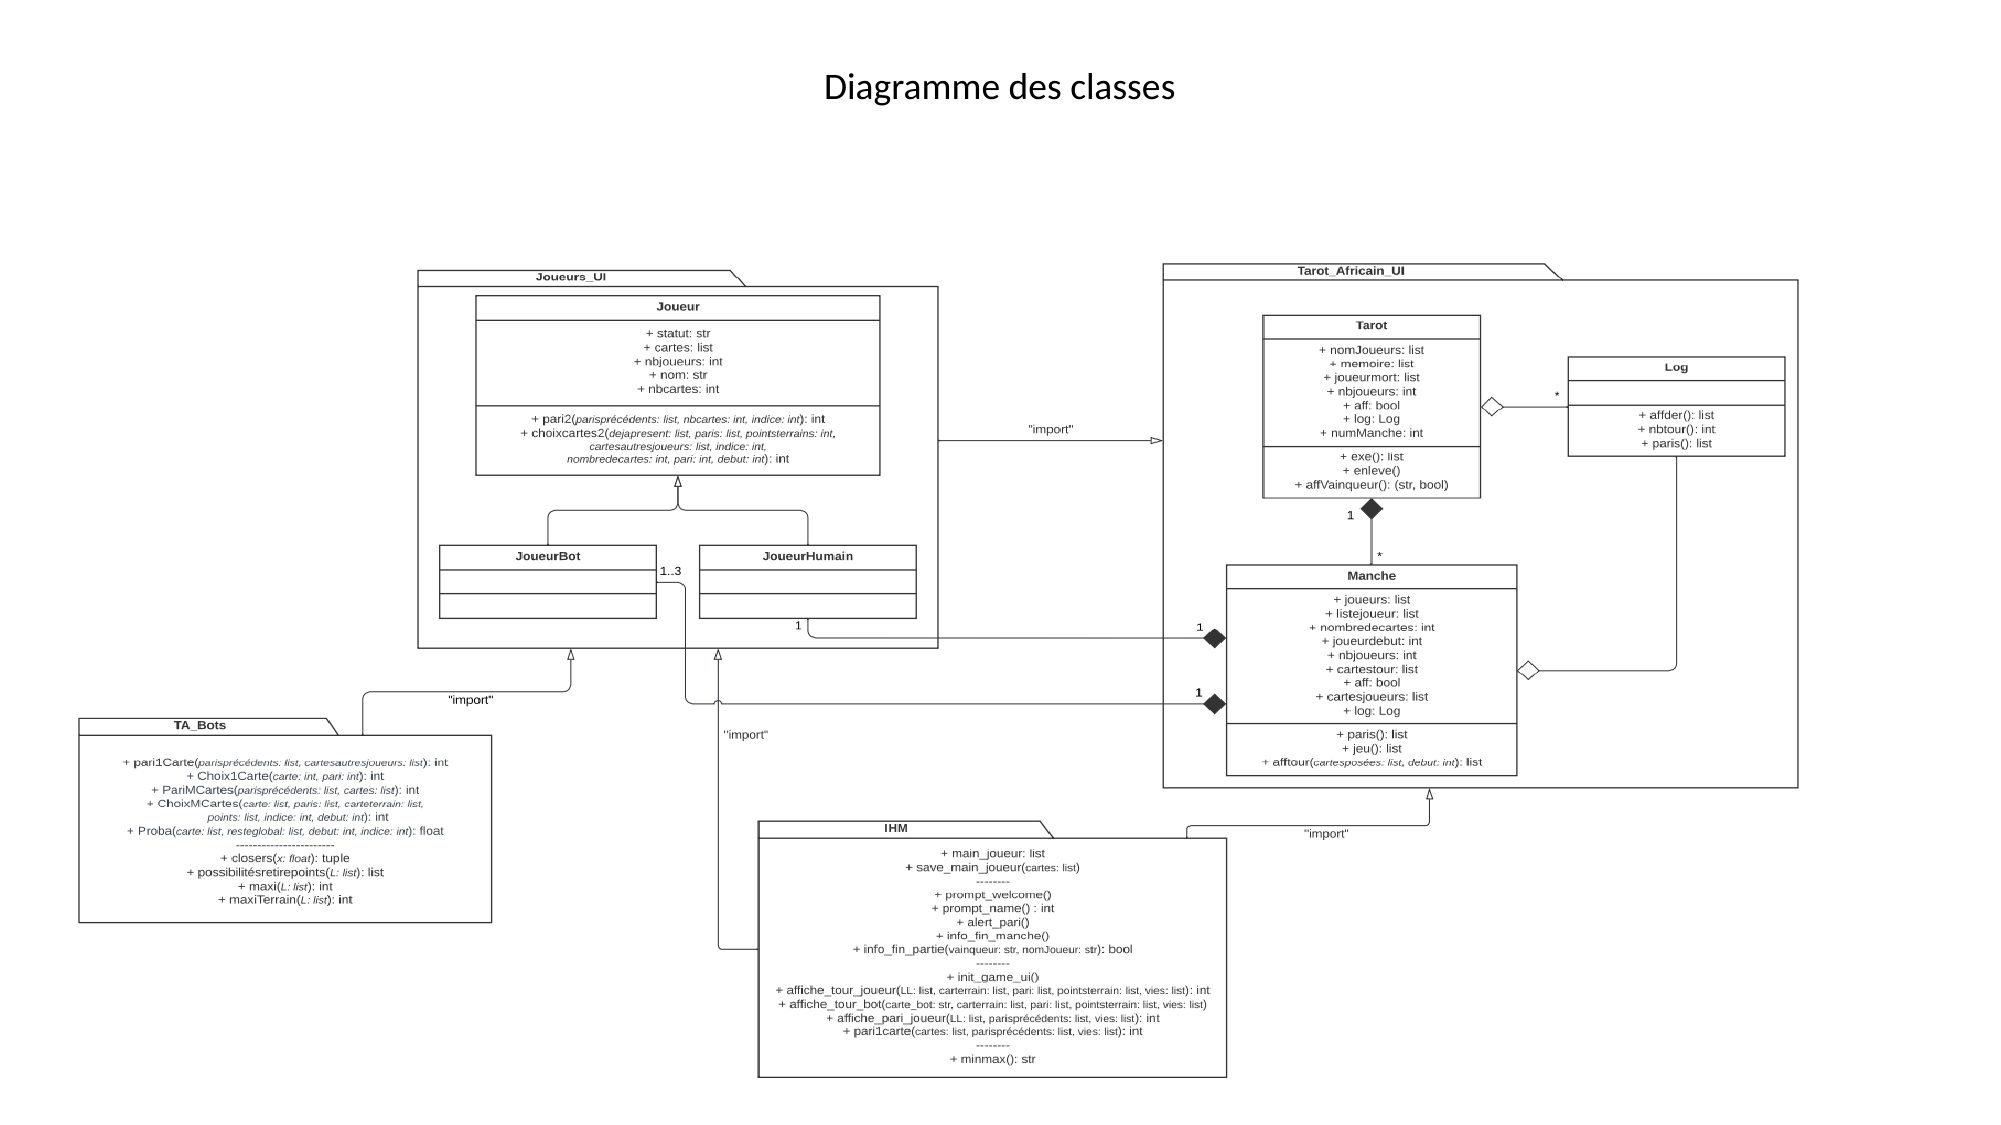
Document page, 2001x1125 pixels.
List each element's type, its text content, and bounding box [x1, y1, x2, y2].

text_box Diagramme des classes [0, 54, 2000, 115]
picture [47, 256, 1830, 1101]
